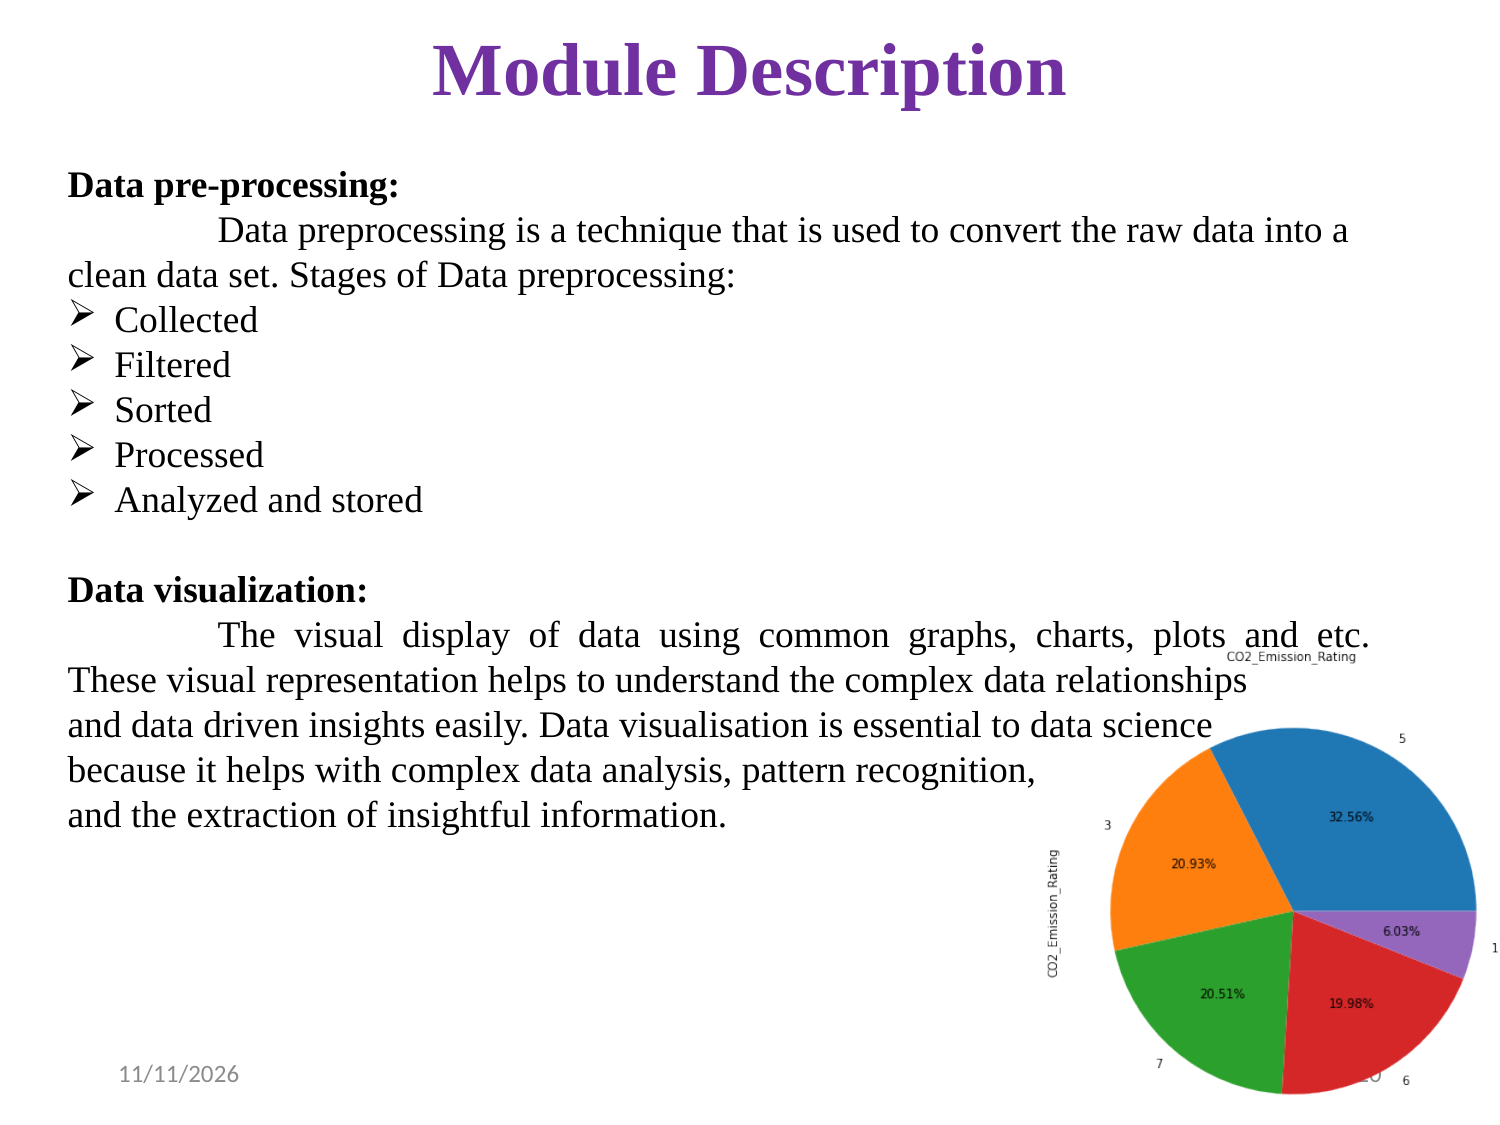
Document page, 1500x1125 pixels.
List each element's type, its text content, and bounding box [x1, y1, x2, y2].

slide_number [103, 1042, 441, 1103]
picture [1038, 642, 1500, 1125]
text_box Data pre-processing: Data preprocessing is a technique that is used to convert the raw data into a clean data set. Stages of Data preprocessing: Collected Filtered Sorted Processed Analyzed and stored Data visualization: The visual display of data using common graphs, charts, plots and etc. These visual representation helps to understand the complex data relationships and data driven insights easily. Data visualisation is essential to data science because it helps with complex data analysis, pattern recognition, and the extraction of insightful information. [52, 153, 1387, 888]
title Module Description [103, 27, 1397, 115]
